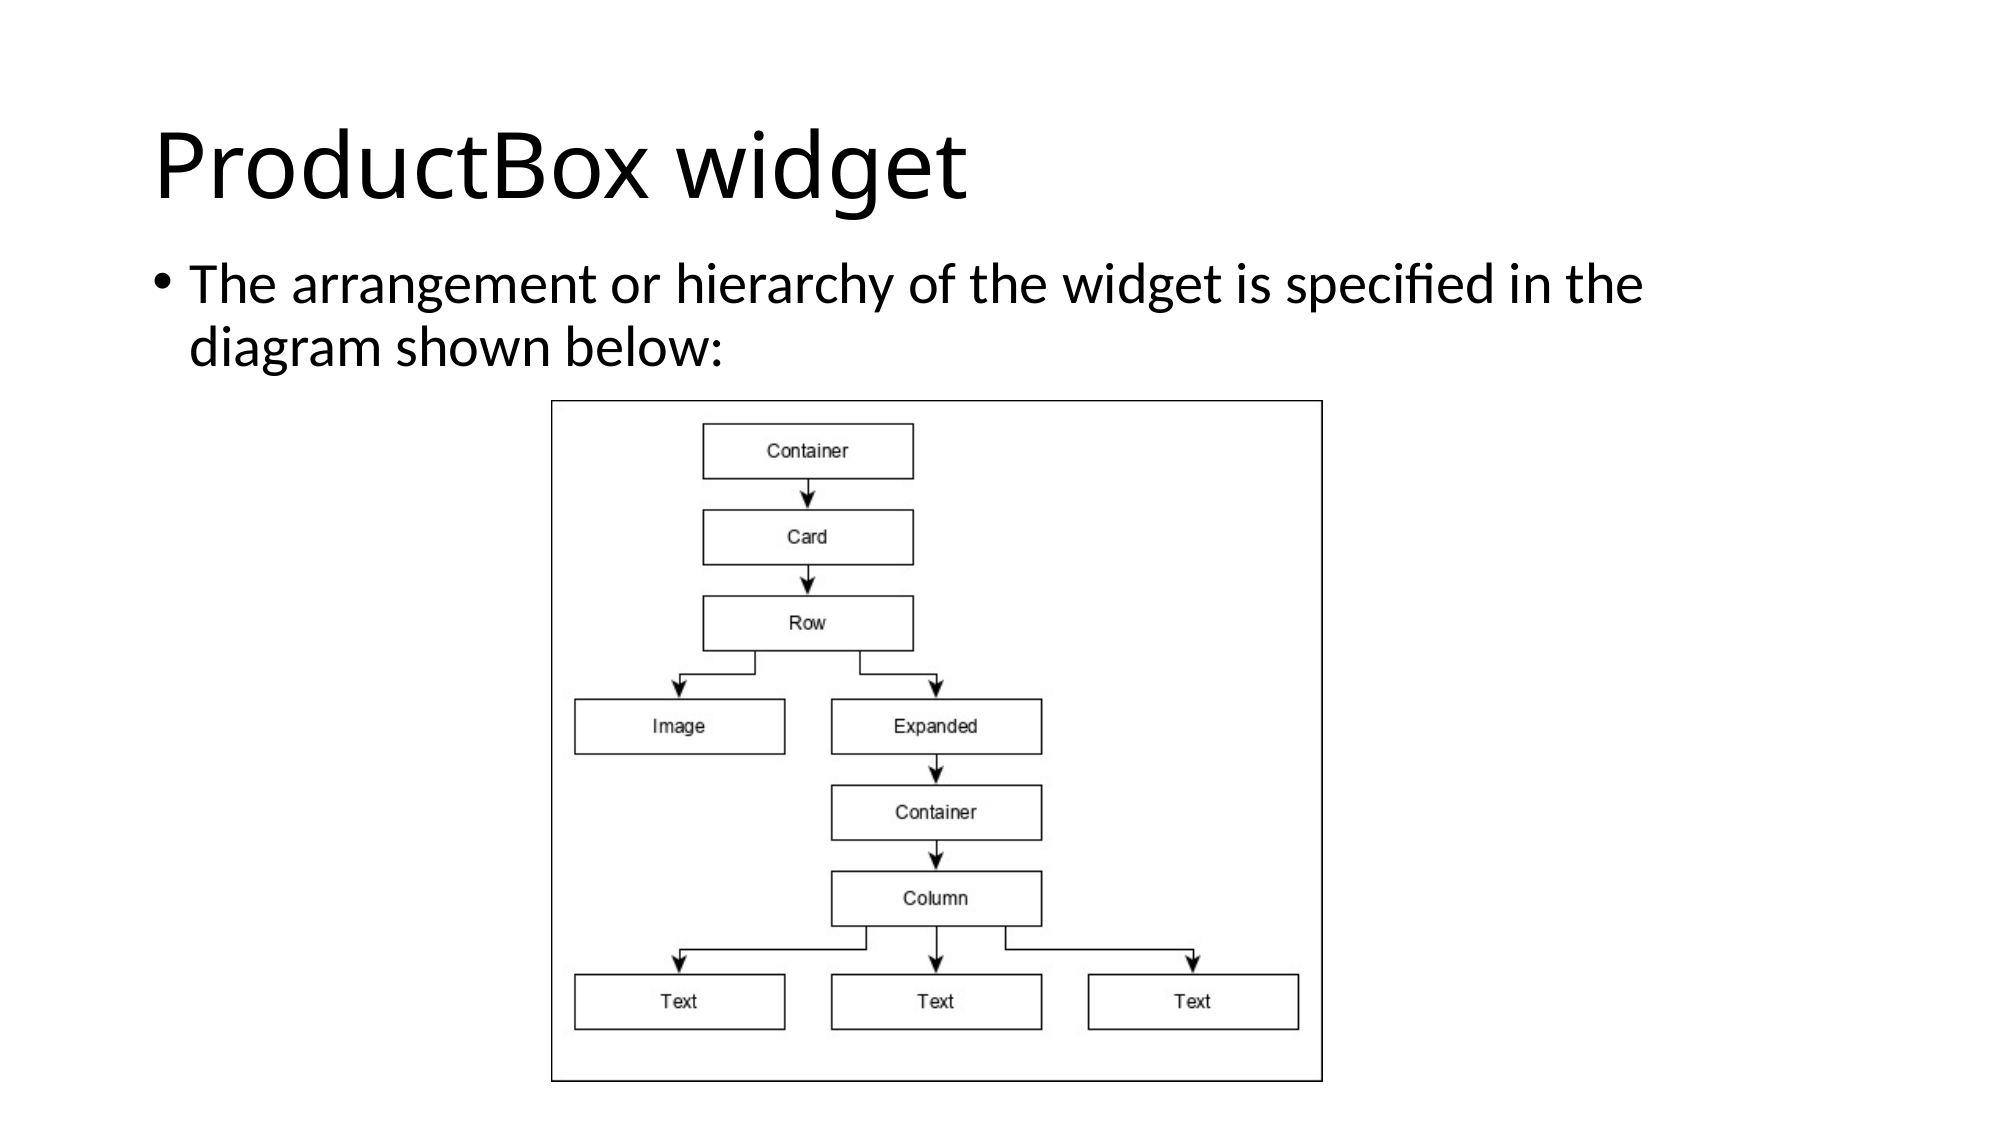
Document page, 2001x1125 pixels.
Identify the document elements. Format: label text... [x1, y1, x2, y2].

title ProductBox widget [137, 59, 1863, 245]
list The arrangement or hierarchy of the widget is specified in the diagram shown below: [137, 245, 1863, 960]
picture [551, 400, 1323, 1082]
